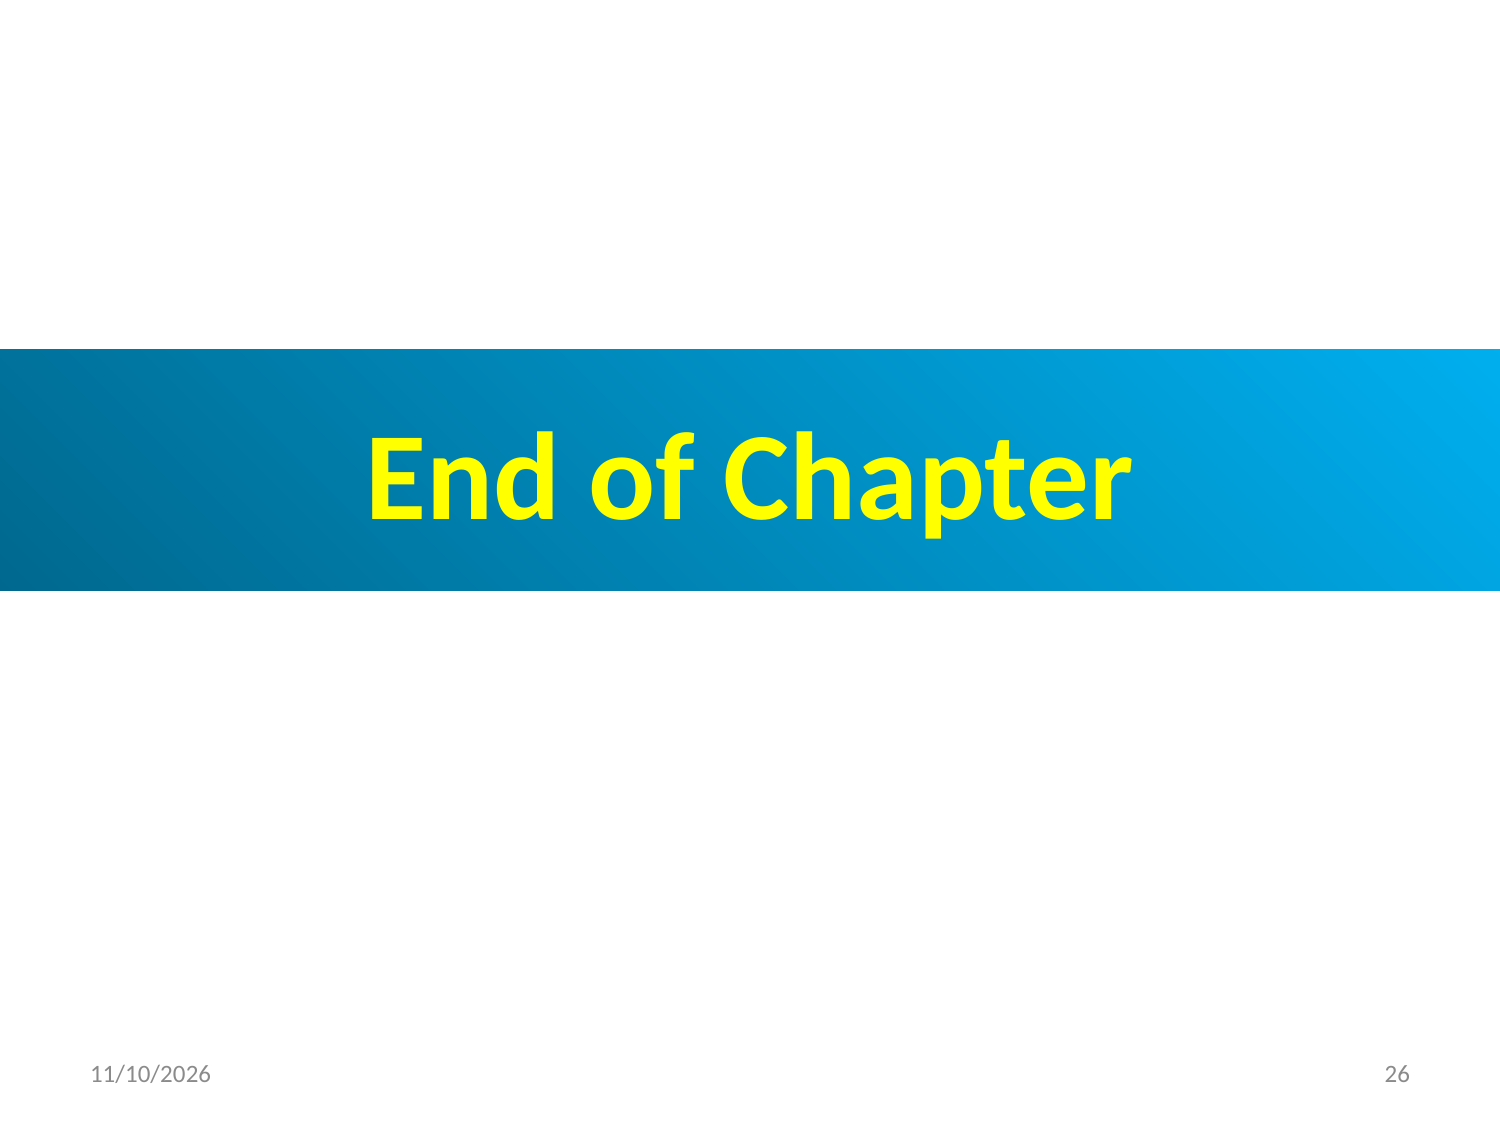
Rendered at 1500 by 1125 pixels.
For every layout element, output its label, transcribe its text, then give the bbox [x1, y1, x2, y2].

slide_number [75, 1042, 425, 1103]
slide_number 26 [1074, 1042, 1425, 1103]
title End of Chapter [0, 349, 1500, 591]
